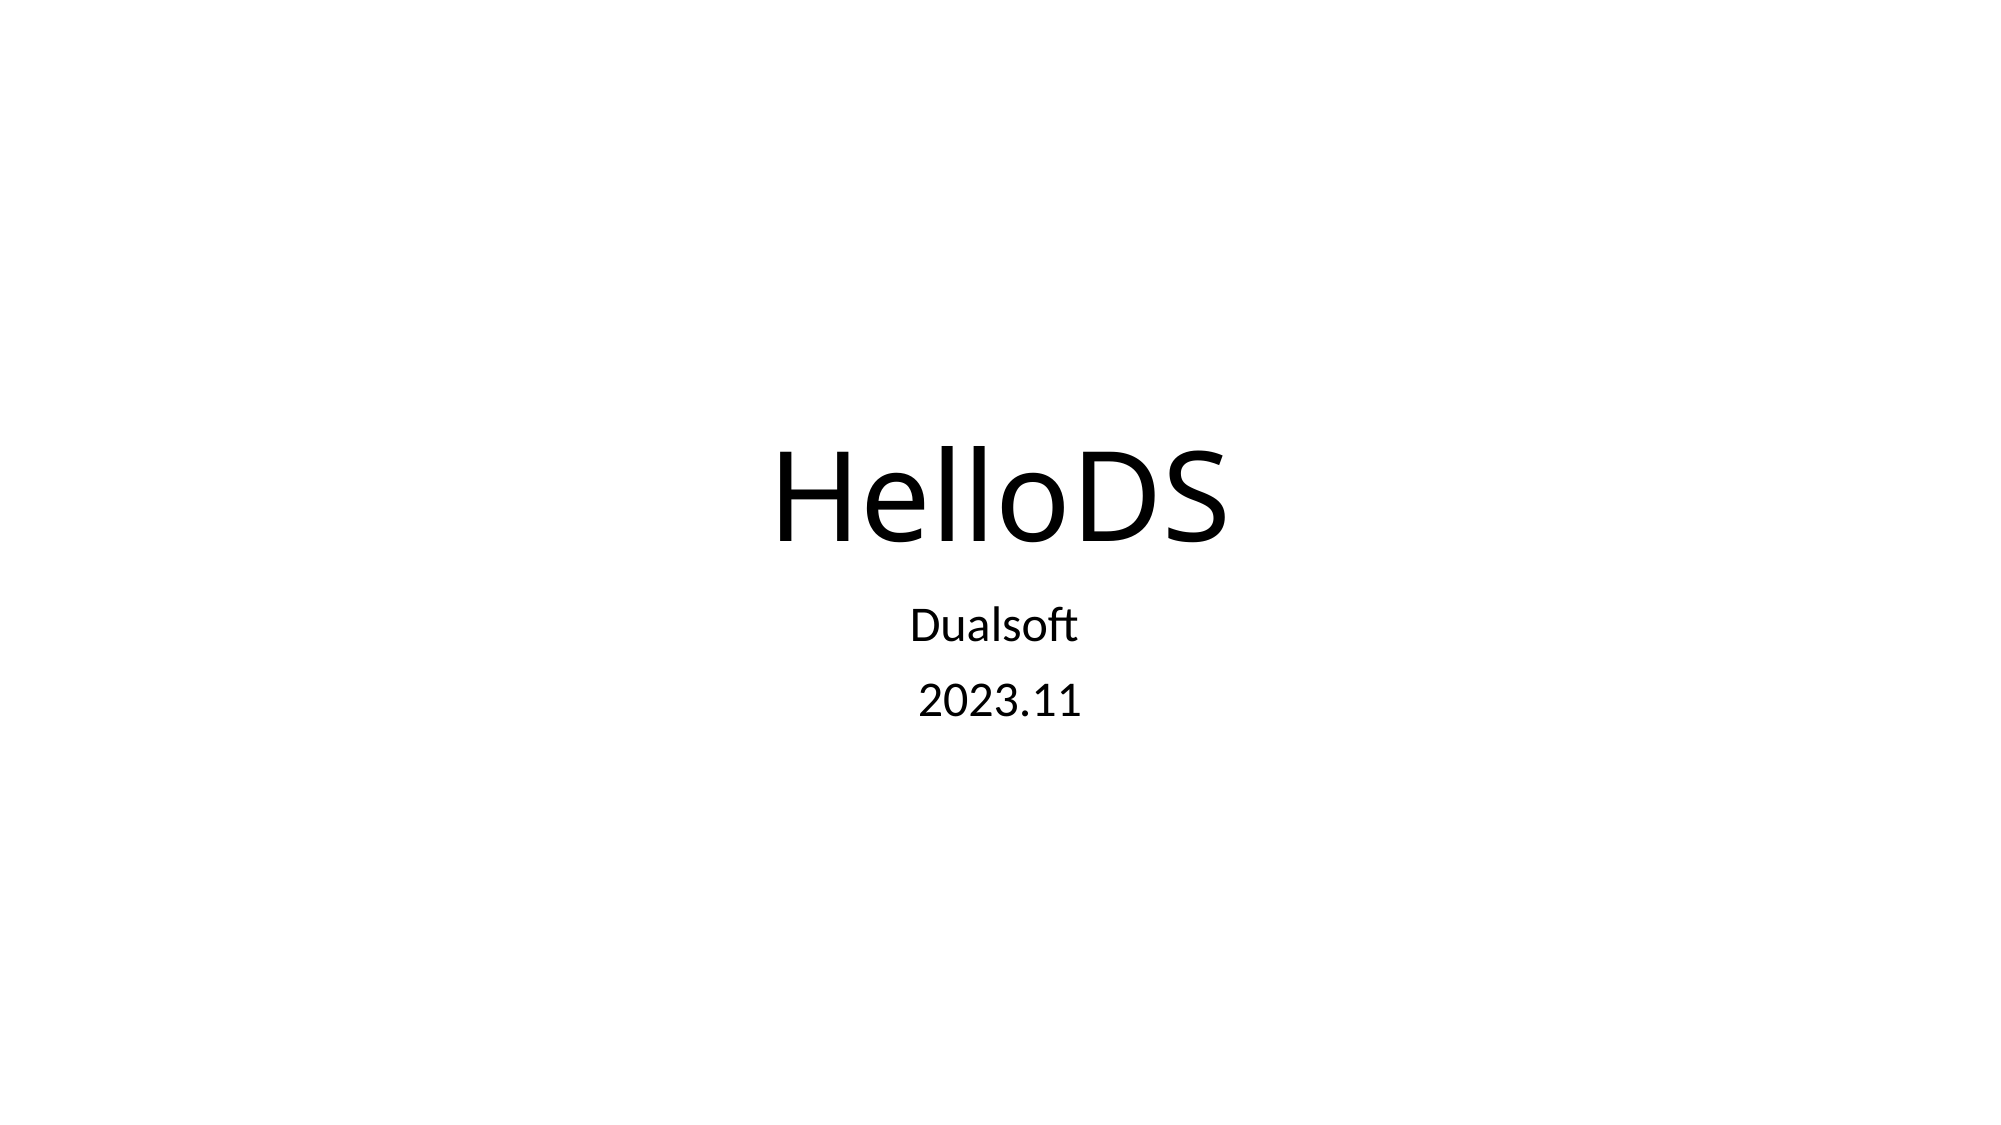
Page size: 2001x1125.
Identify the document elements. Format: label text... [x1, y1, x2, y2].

subtitle Dualsoft 2023.11 [249, 590, 1750, 863]
title HelloDS [249, 184, 1750, 576]
